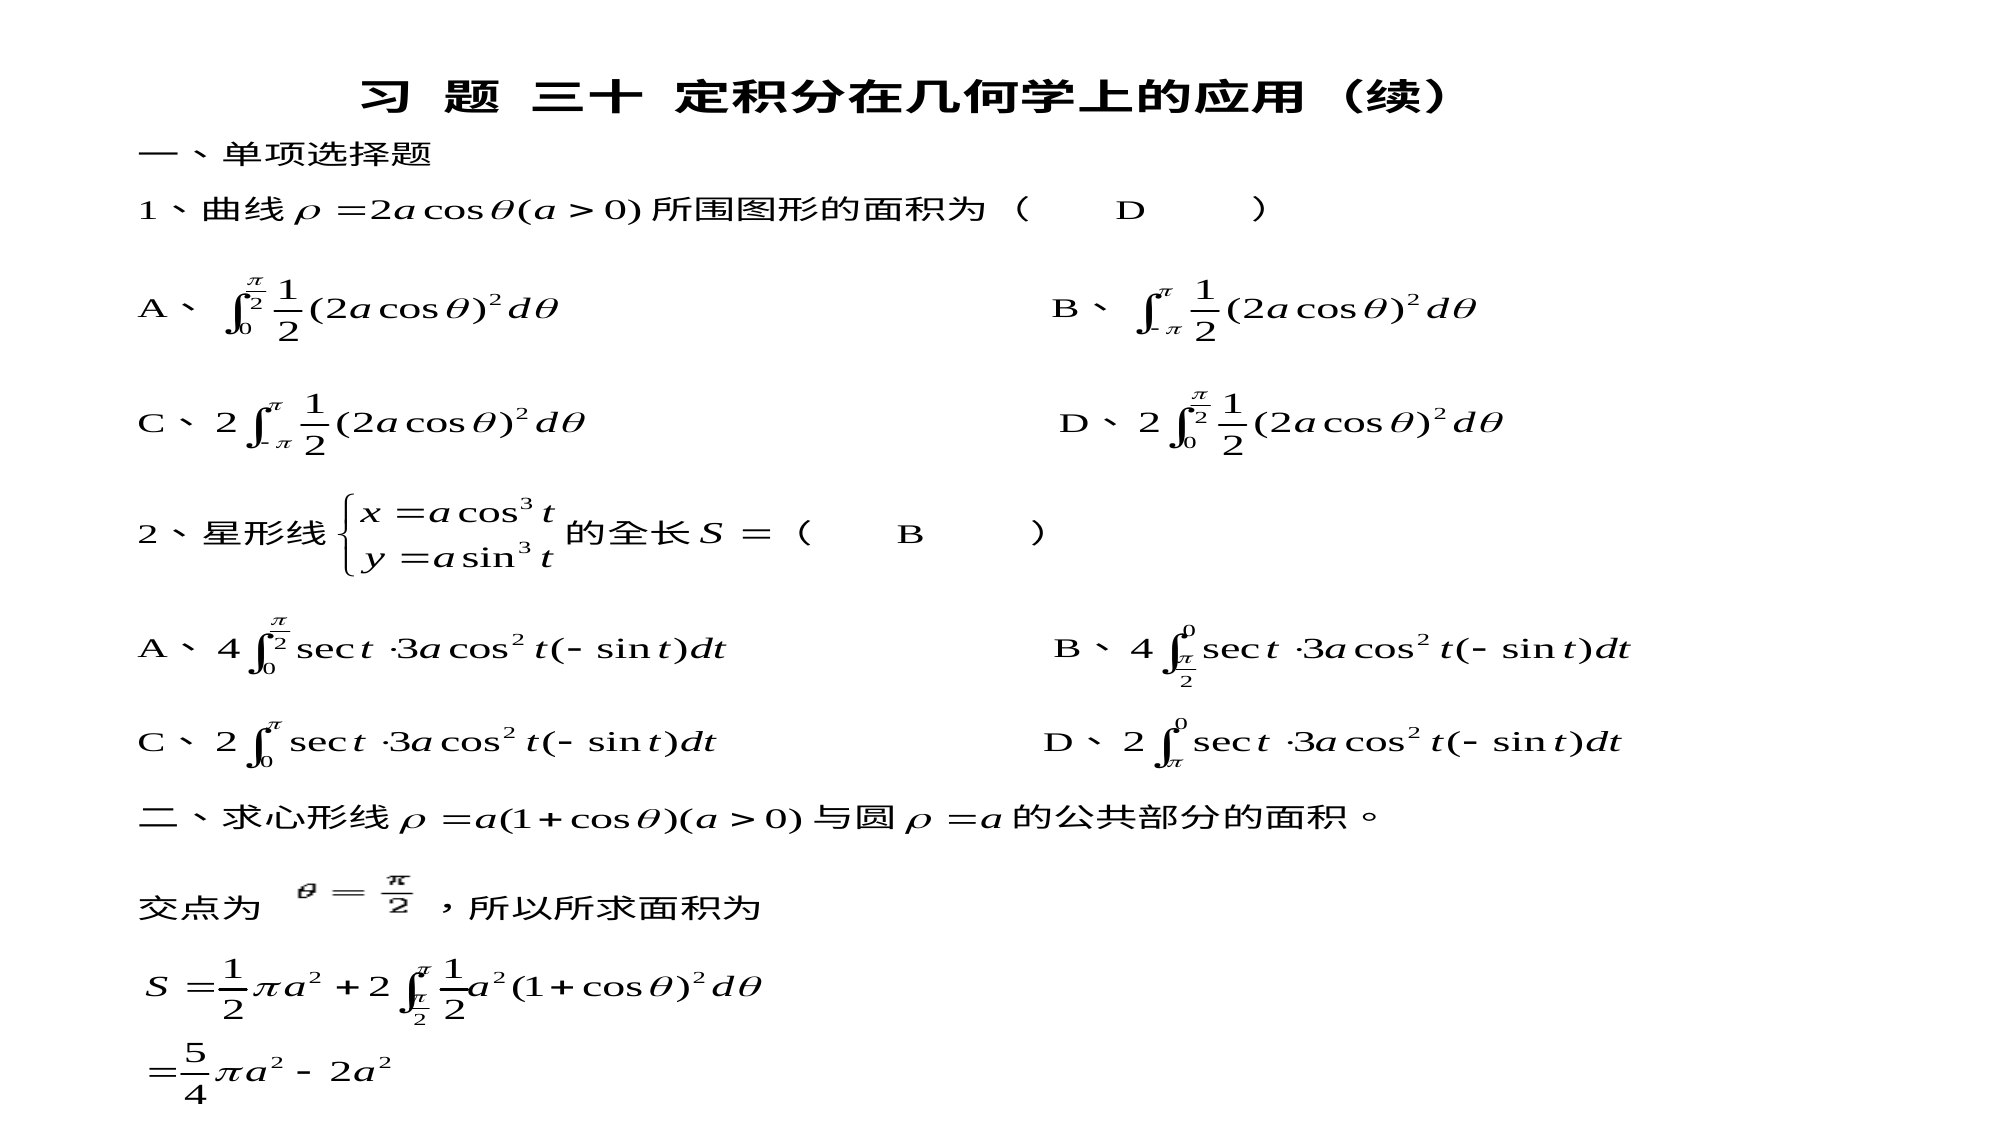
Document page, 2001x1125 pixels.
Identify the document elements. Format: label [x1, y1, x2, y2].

list [137, 59, 1702, 1125]
